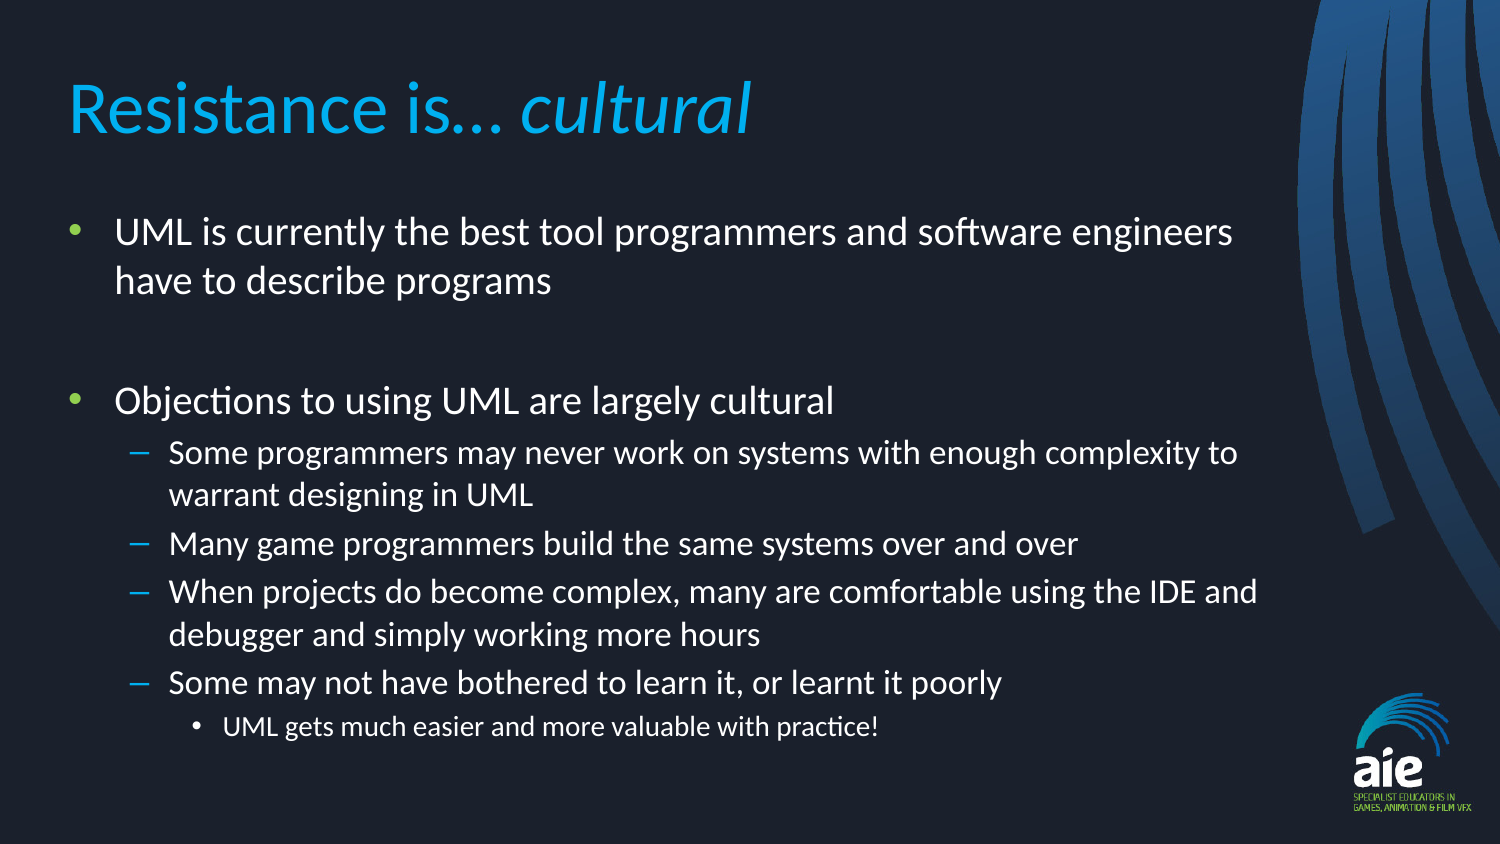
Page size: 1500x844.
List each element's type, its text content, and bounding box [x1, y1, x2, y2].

title Resistance is… cultural [53, 33, 1425, 175]
list UML is currently the best tool programmers and software engineers have to describe programs Objections to using UML are largely cultural Some programmers may never work on systems with enough complexity to warrant designing in UML Many game programmers build the same systems over and over When projects do become complex, many are comfortable using the IDE and debugger and simply working more hours Some may not have bothered to learn it, or learnt it poorly UML gets much easier and more valuable with practice! [53, 197, 1329, 753]
picture [0, 0, 1500, 844]
